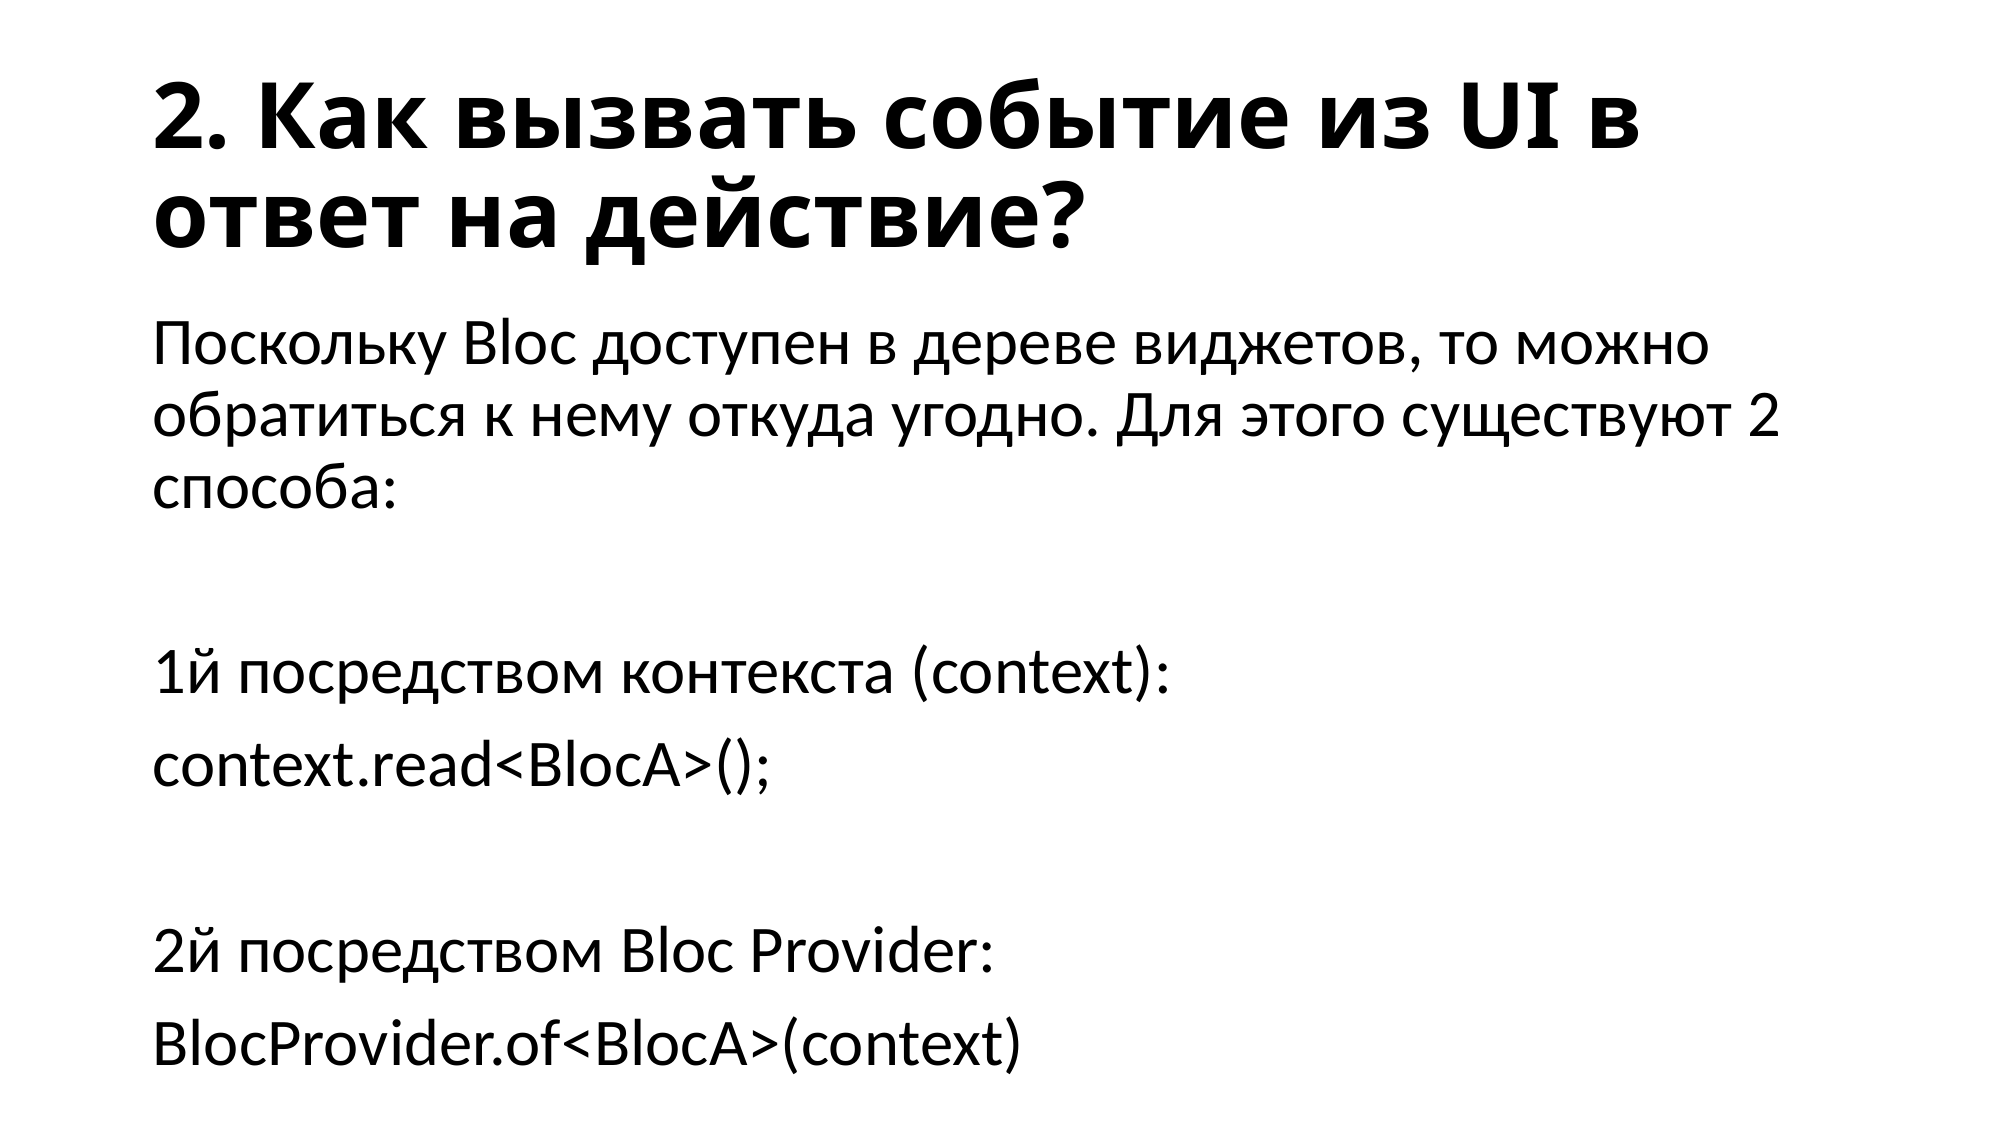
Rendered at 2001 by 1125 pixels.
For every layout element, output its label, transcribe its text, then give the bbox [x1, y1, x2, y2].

title 2. Как вызвать событие из UI в ответ на действие? [137, 59, 1863, 278]
list Поскольку Bloc доступен в дереве виджетов, то можно обратиться к нему откуда угодно. Для этого существуют 2 способа: 1й посредством контекста (context): context.read<BlocA>(); 2й посредством Bloc Provider: BlocProvider.of<BlocA>(context) [137, 299, 1863, 1125]
